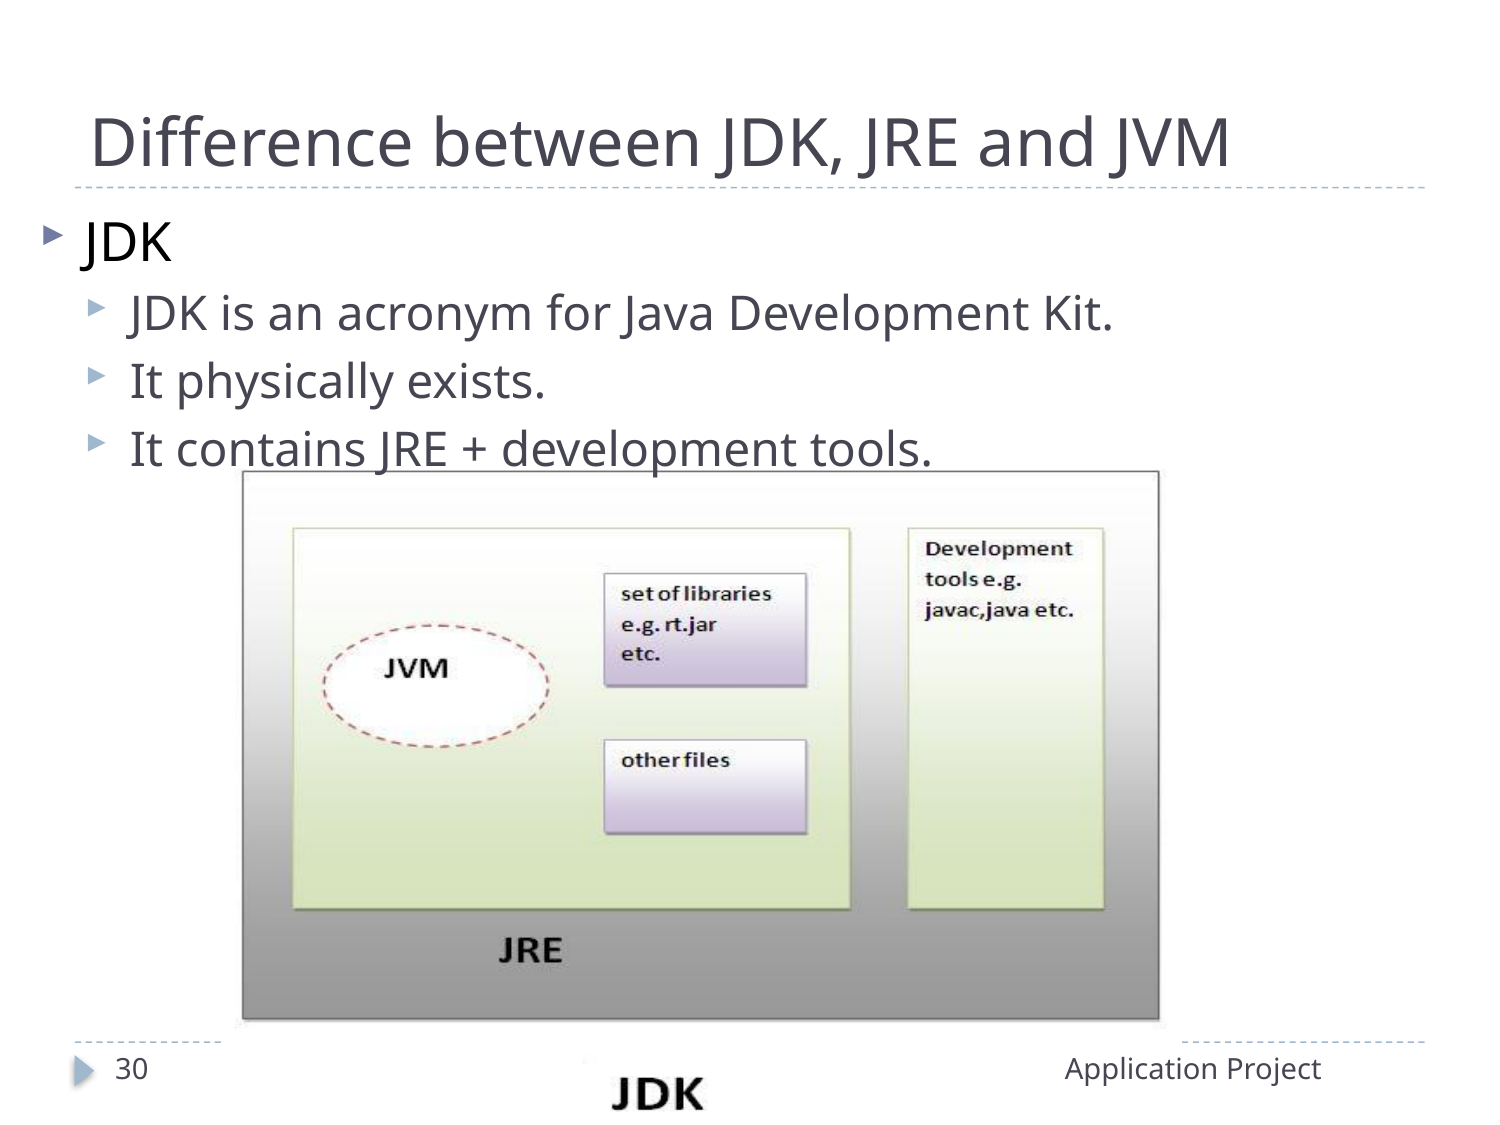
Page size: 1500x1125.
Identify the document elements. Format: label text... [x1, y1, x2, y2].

slide_number 30 [100, 1042, 218, 1103]
slide_number Application Project [1184, 1042, 1426, 1103]
list JDK JDK is an acronym for Java Development Kit. It physically exists. It contains JRE + development tools. [24, 200, 1475, 1010]
picture [224, 449, 1179, 1125]
title Difference between JDK, JRE and JVM [75, 24, 1425, 188]
